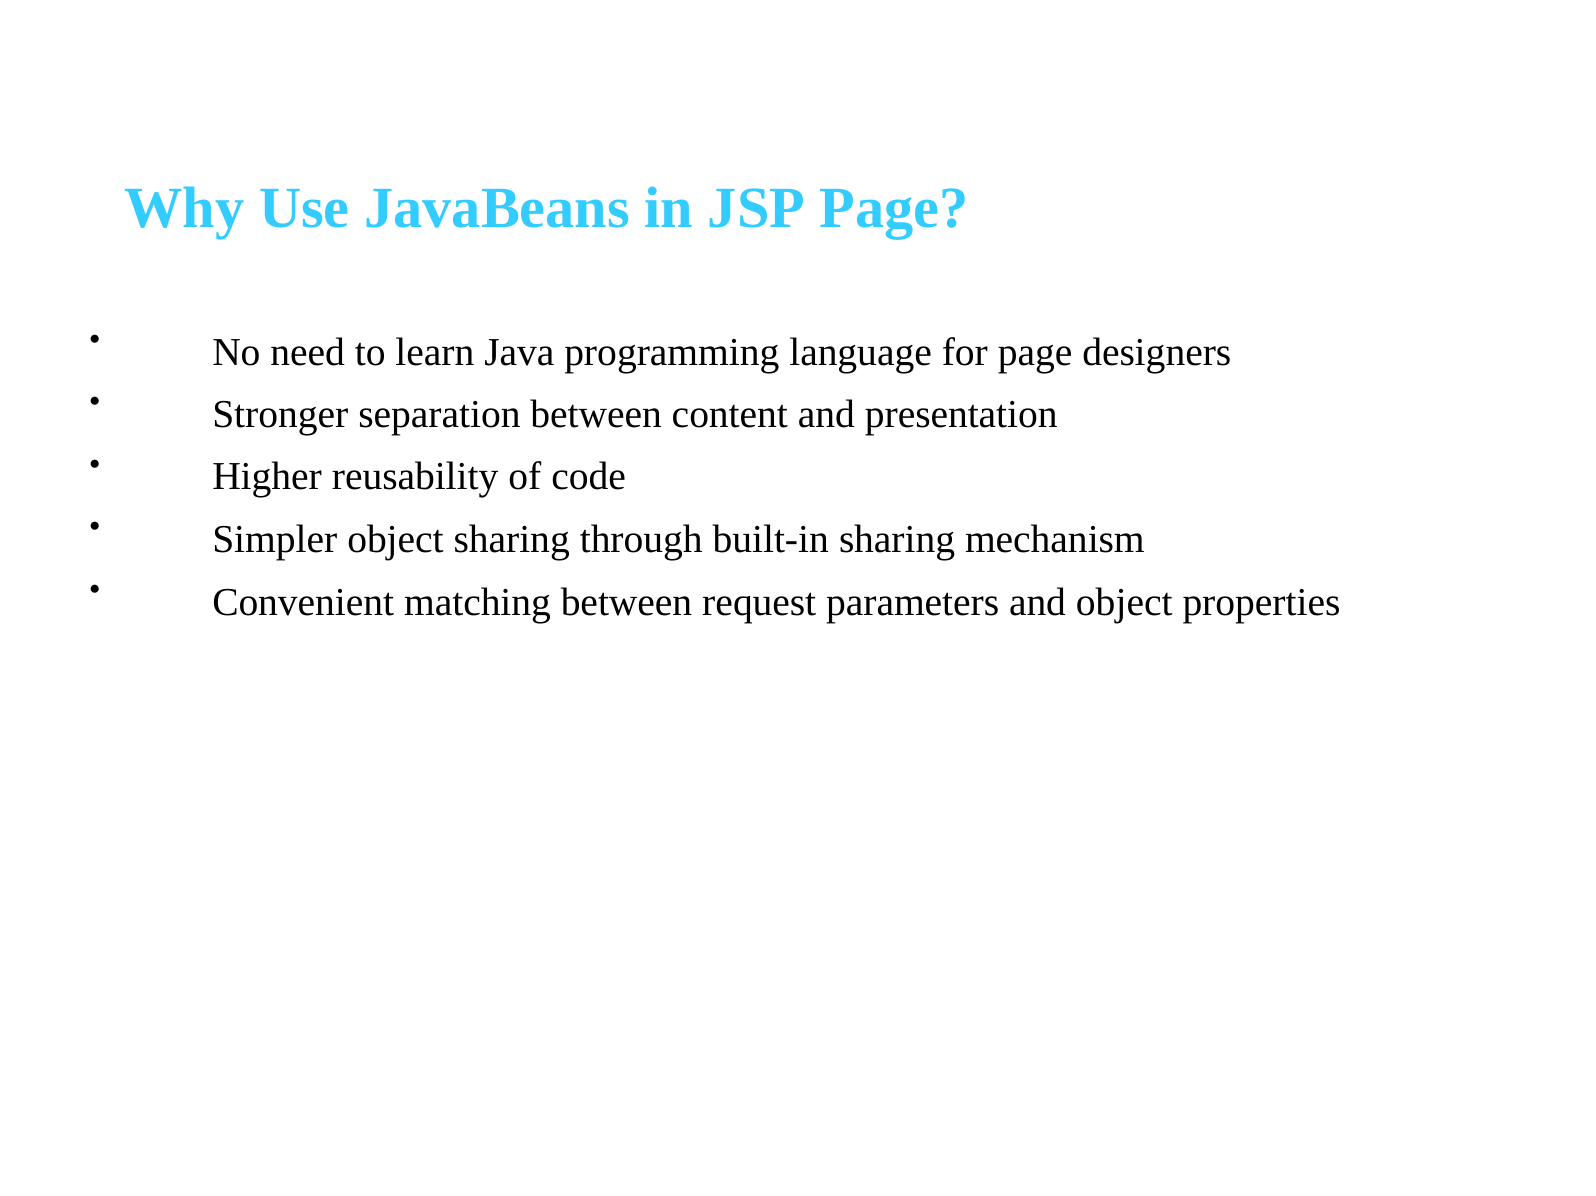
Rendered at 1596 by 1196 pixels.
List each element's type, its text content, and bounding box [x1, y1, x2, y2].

picture [785, 585, 811, 611]
text_box ● ● ● ● ● [89, 327, 101, 606]
text_box Antrix Consultancy Services Why Use JavaBeans in JSP Page? [124, 31, 969, 247]
text_box No need to learn Java programming language for page designers Stronger separation between content and presentation Higher reusability of code Simpler object sharing through built-in sharing mechanism Convenient matching between request parameters and object properties Madhusudhanan.P.K. [212, 329, 1342, 1196]
